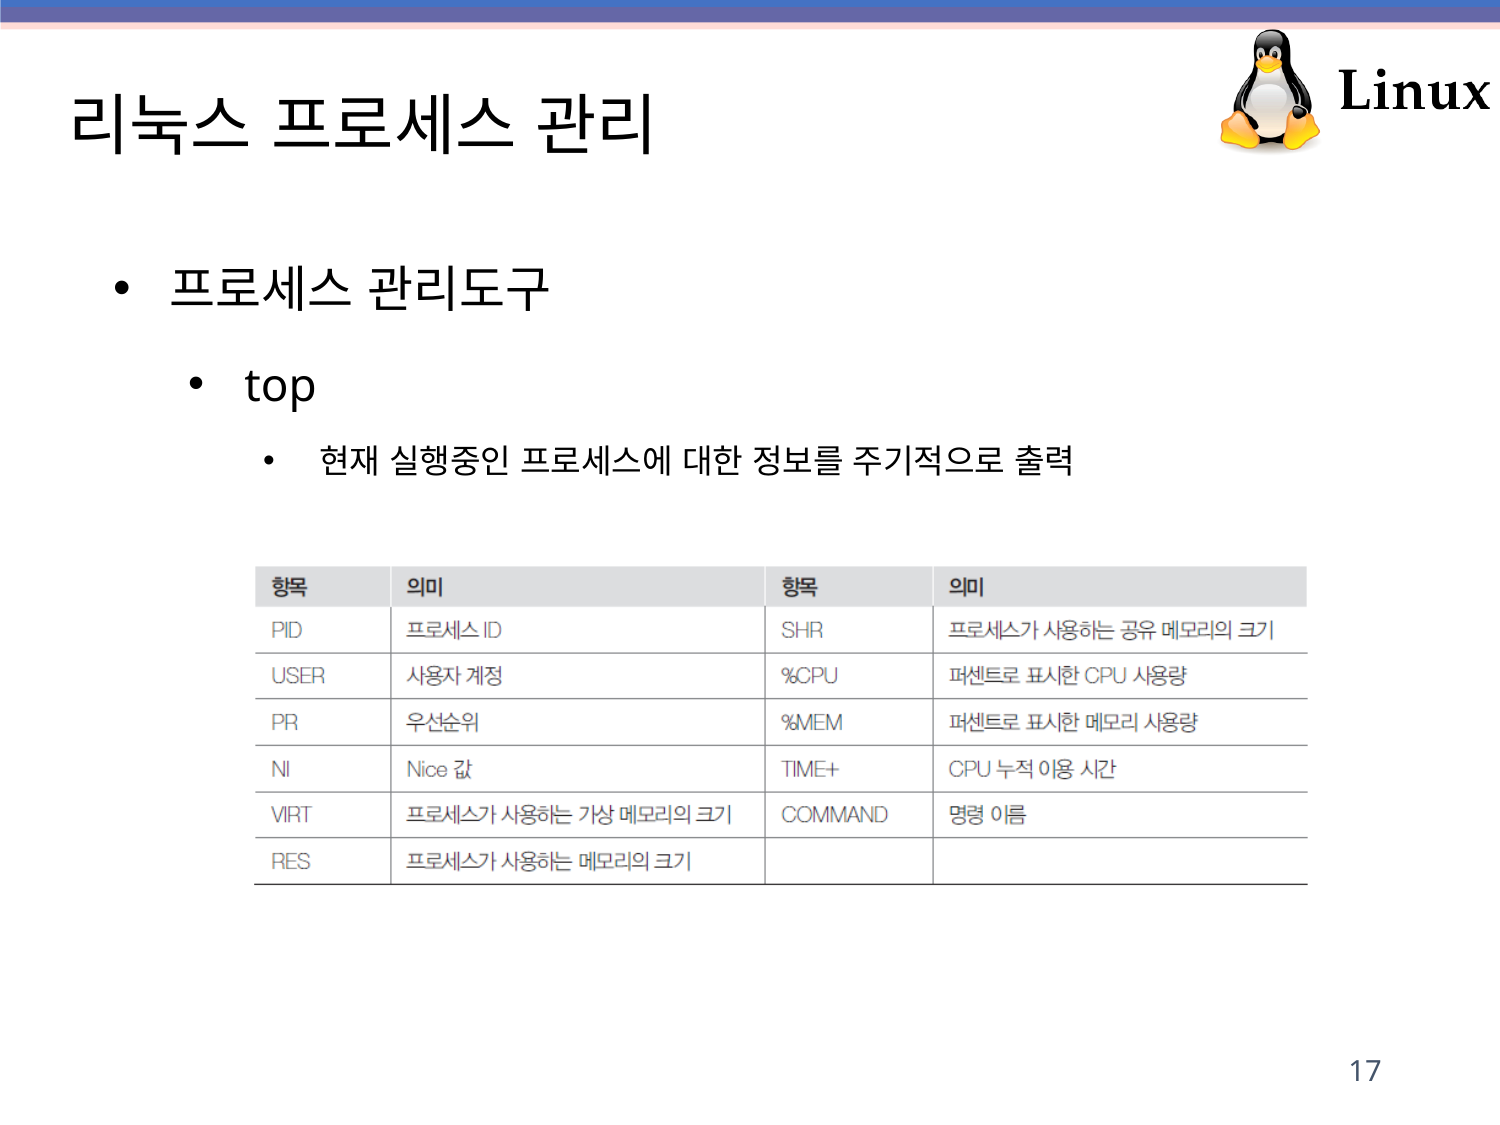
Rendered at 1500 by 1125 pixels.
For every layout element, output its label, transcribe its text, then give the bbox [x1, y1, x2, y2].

list 프로세스 관리도구 top 현재 실행중인 프로세스에 대한 정보를 주기적으로 출력 [53, 219, 1483, 1103]
picture [1210, 30, 1498, 162]
slide_number 17 [1059, 1042, 1397, 1103]
picture [253, 562, 1308, 890]
title 리눅스 프로세스 관리 [53, 59, 1436, 197]
